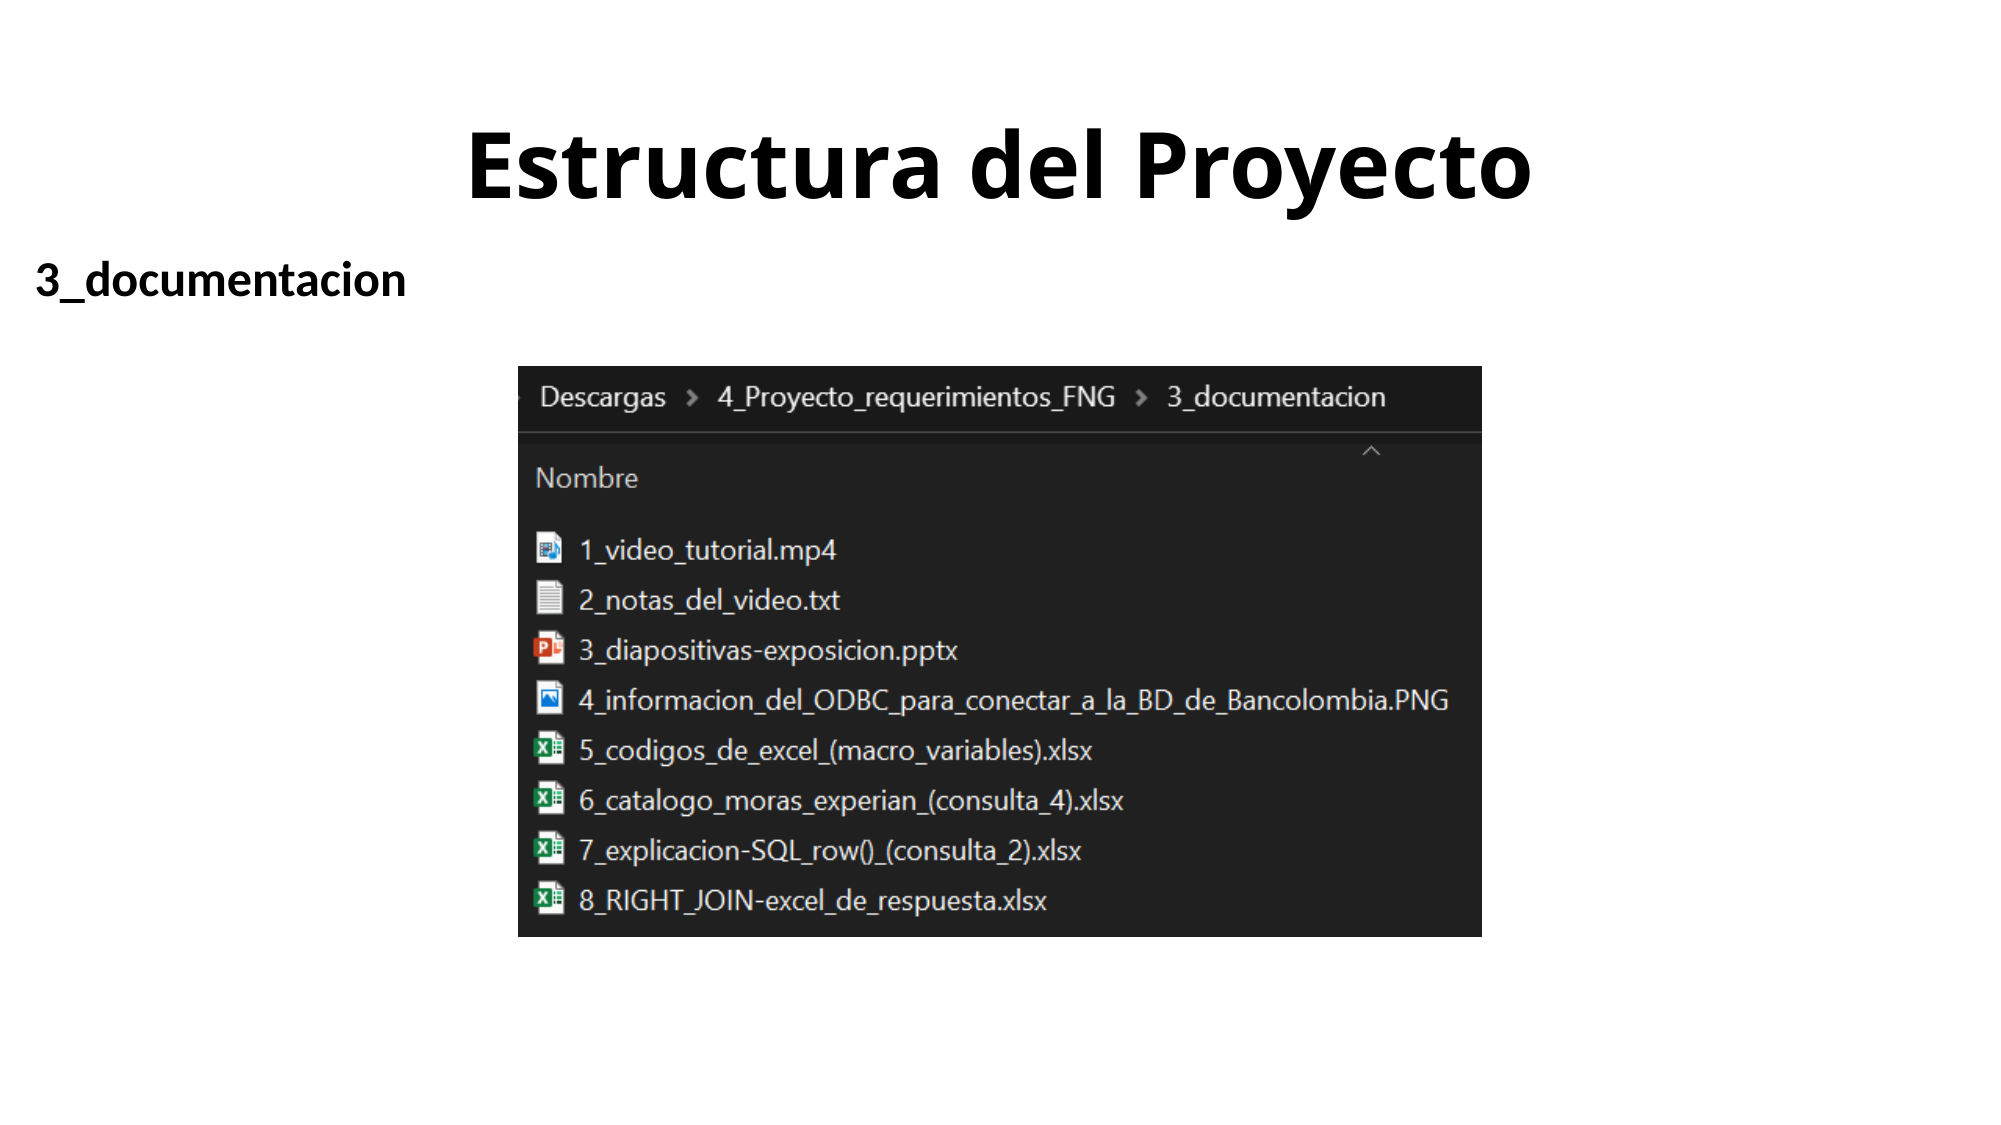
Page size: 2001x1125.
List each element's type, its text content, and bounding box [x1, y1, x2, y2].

text_box 3_documentacion [19, 246, 604, 316]
title Estructura del Proyecto [137, 59, 1863, 278]
picture [518, 366, 1482, 937]
